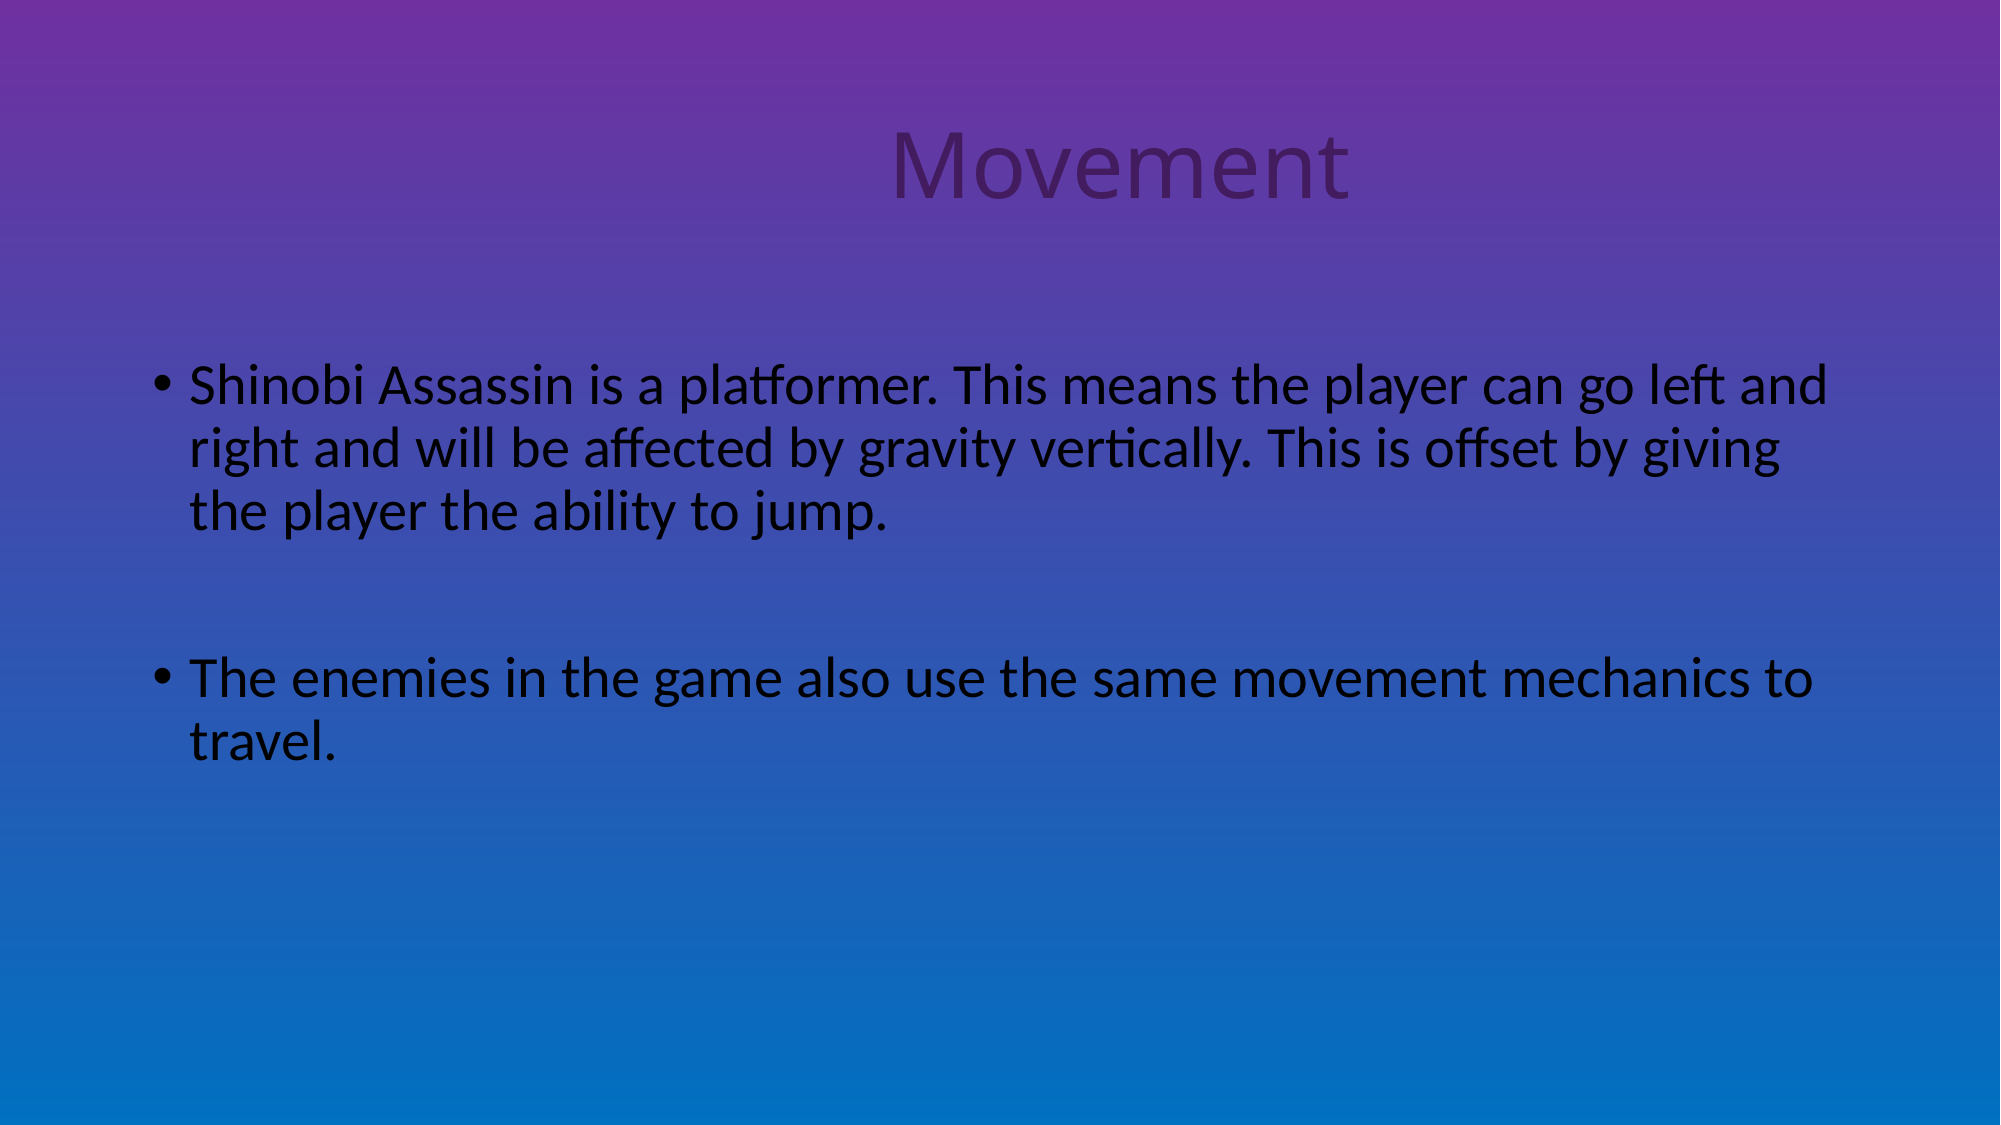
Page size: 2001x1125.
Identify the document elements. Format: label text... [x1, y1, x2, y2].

list Shinobi Assassin is a platformer. This means the player can go left and right and will be affected by gravity vertically. This is offset by giving the player the ability to jump. The enemies in the game also use the same movement mechanics to travel. [137, 346, 1863, 1014]
title Movement [137, 59, 1863, 278]
